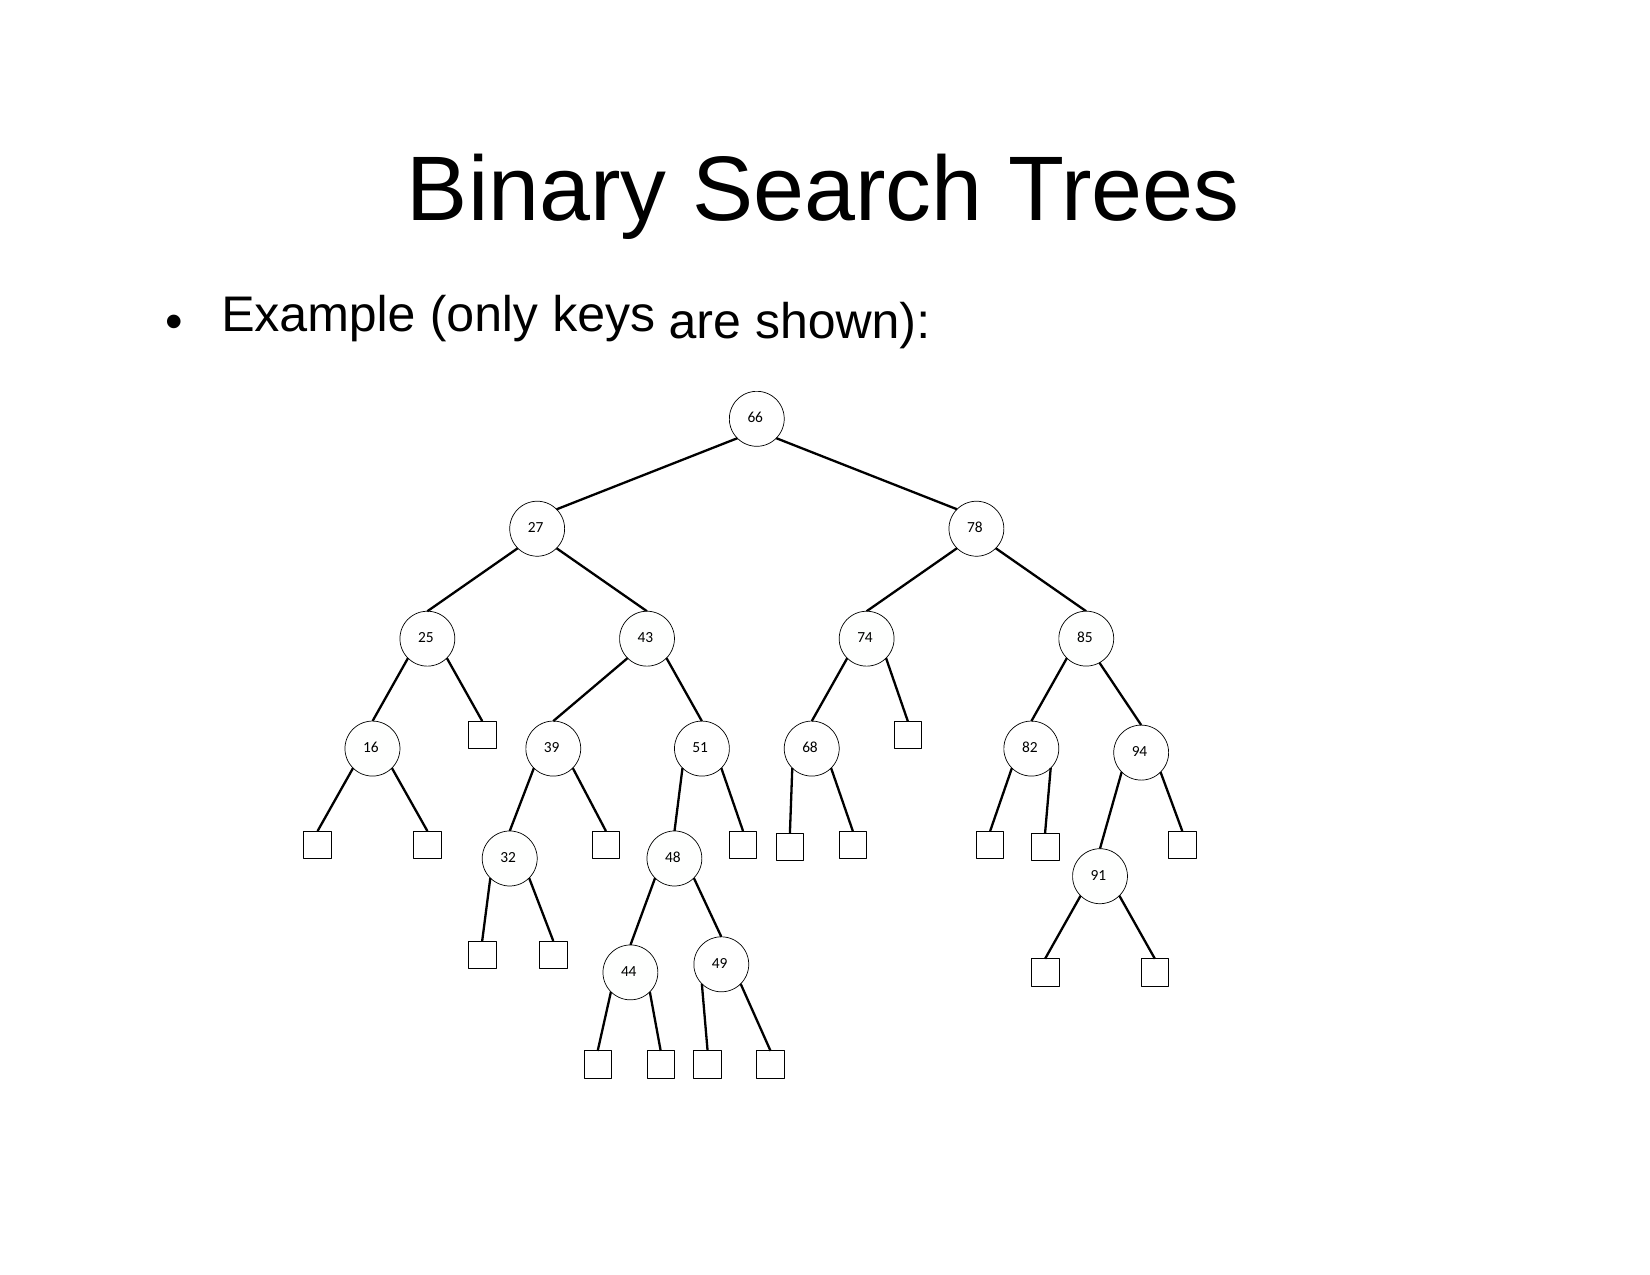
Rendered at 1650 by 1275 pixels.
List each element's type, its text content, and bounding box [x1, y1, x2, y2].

text_box [976, 830, 1004, 859]
text_box [784, 721, 840, 777]
text_box 94 [1129, 742, 1156, 765]
text_box [1168, 830, 1197, 859]
text_box [413, 830, 442, 859]
text_box Trees [1006, 142, 1259, 239]
text_box [949, 501, 1004, 557]
text_box 39 [541, 738, 568, 761]
text_box 82 [1019, 738, 1046, 761]
text_box [894, 721, 922, 749]
text_box [525, 721, 581, 777]
text_box [1113, 725, 1169, 781]
text_box [603, 945, 658, 1000]
text_box [646, 1050, 675, 1079]
text_box [584, 1050, 612, 1079]
text_box [1058, 611, 1114, 667]
text_box [468, 721, 496, 749]
text_box 66 [745, 408, 771, 431]
text_box [303, 830, 332, 859]
text_box [592, 830, 620, 859]
text_box • [162, 295, 192, 350]
text_box 85 [1074, 628, 1101, 651]
text_box Binary Example (only keys [219, 142, 683, 350]
text_box [839, 611, 895, 667]
text_box Search [690, 142, 999, 239]
text_box [839, 830, 867, 859]
text_box [776, 832, 804, 861]
text_box 48 [663, 848, 689, 871]
text_box 25 [416, 628, 442, 651]
text_box [482, 831, 538, 887]
text_box 32 [498, 848, 524, 871]
text_box [1141, 958, 1169, 987]
text_box [674, 721, 730, 777]
text_box 16 [361, 738, 387, 761]
text_box [693, 1050, 722, 1079]
text_box [539, 940, 567, 969]
text_box [619, 611, 675, 667]
text_box [399, 611, 455, 667]
text_box [1031, 958, 1059, 987]
text_box [729, 391, 785, 447]
text_box [1003, 721, 1059, 777]
text_box 91 [1088, 865, 1115, 889]
text_box 44 [619, 961, 645, 985]
text_box [647, 831, 702, 887]
text_box 49 [709, 953, 736, 977]
text_box are shown): [666, 295, 940, 350]
text_box [1072, 848, 1128, 904]
text_box [693, 936, 749, 992]
text_box [729, 830, 757, 859]
text_box [509, 501, 565, 557]
text_box [468, 940, 496, 969]
text_box 51 [690, 738, 716, 761]
text_box 43 [635, 628, 662, 651]
text_box 68 [800, 738, 826, 761]
text_box [345, 721, 400, 777]
text_box [756, 1050, 785, 1079]
text_box 27 [525, 518, 552, 541]
text_box 78 [965, 518, 991, 541]
text_box 74 [855, 628, 881, 651]
text_box [1031, 832, 1059, 861]
